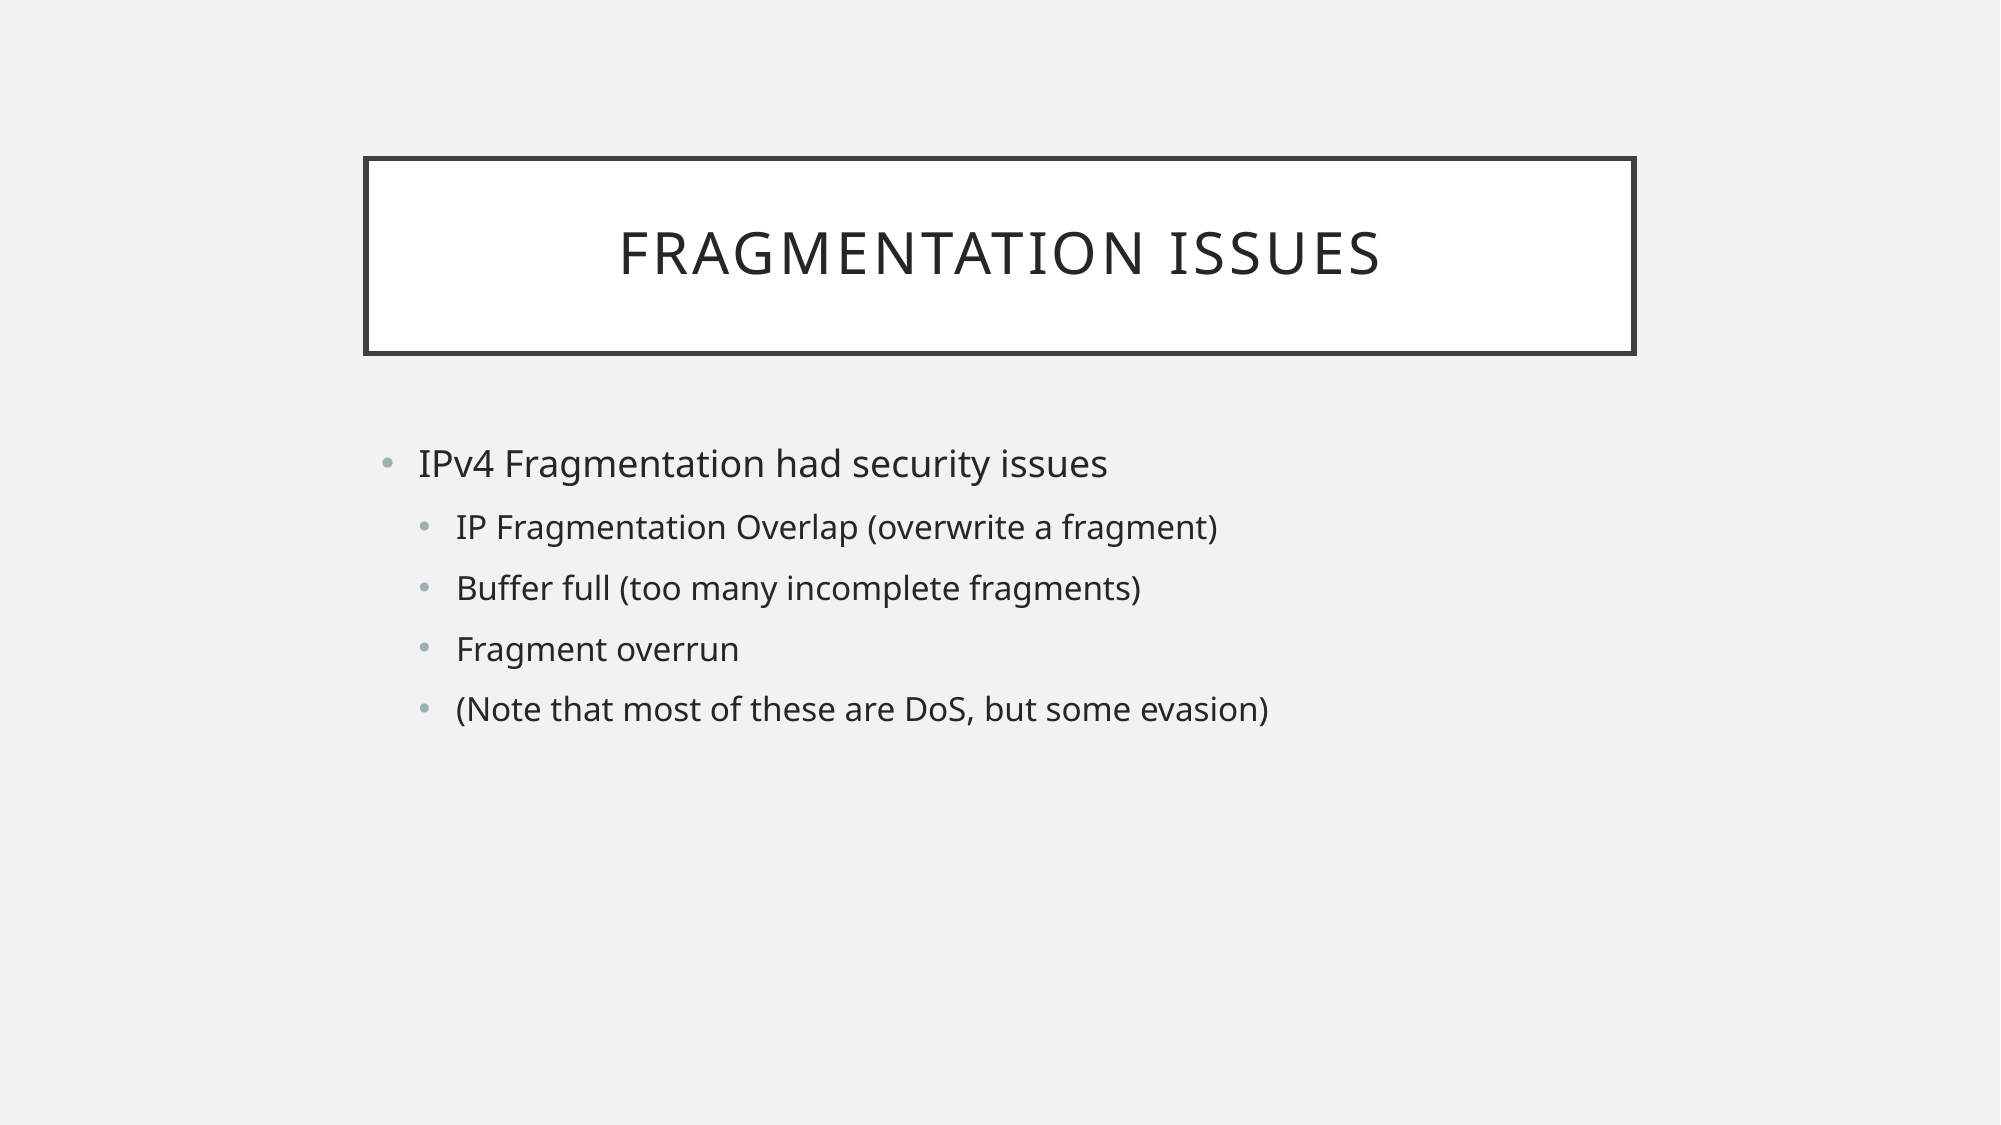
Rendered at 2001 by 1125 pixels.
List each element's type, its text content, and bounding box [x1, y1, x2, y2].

list IPv4 Fragmentation had security issues IP Fragmentation Overlap (overwrite a fragment) Buffer full (too many incomplete fragments) Fragment overrun (Note that most of these are DoS, but some evasion) [366, 432, 1634, 942]
title Fragmentation Issues [363, 156, 1637, 356]
